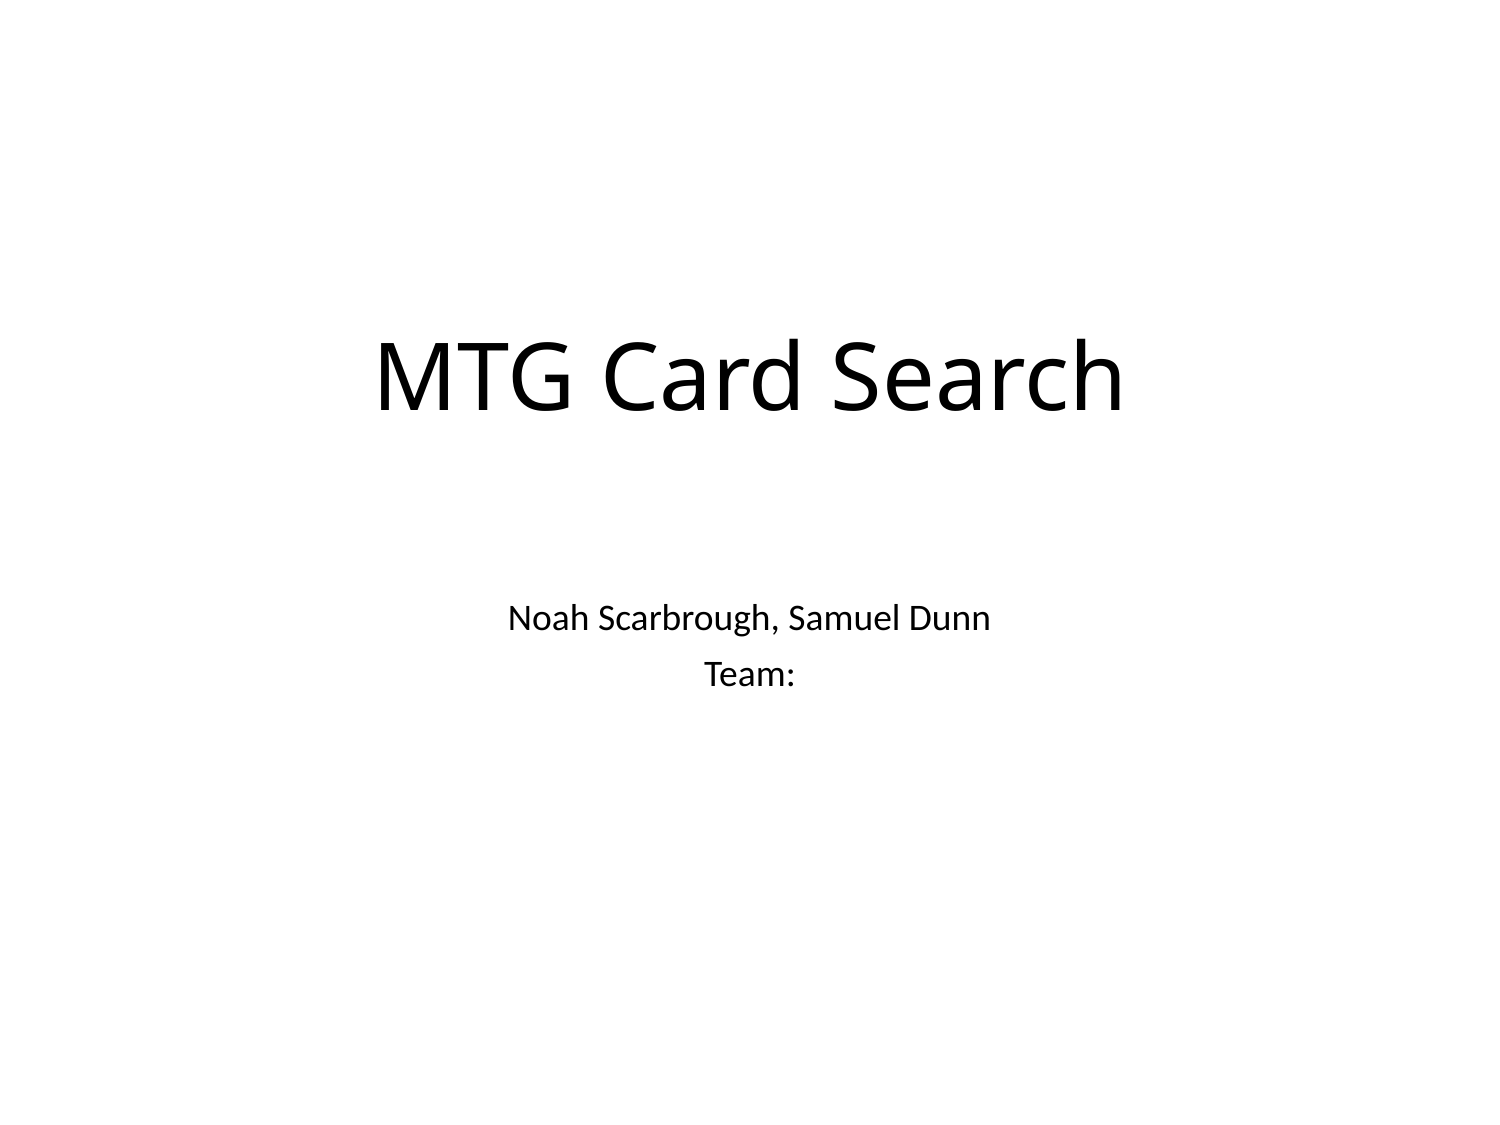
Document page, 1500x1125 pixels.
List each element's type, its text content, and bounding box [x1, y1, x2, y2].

title MTG Card Search [187, 184, 1313, 576]
